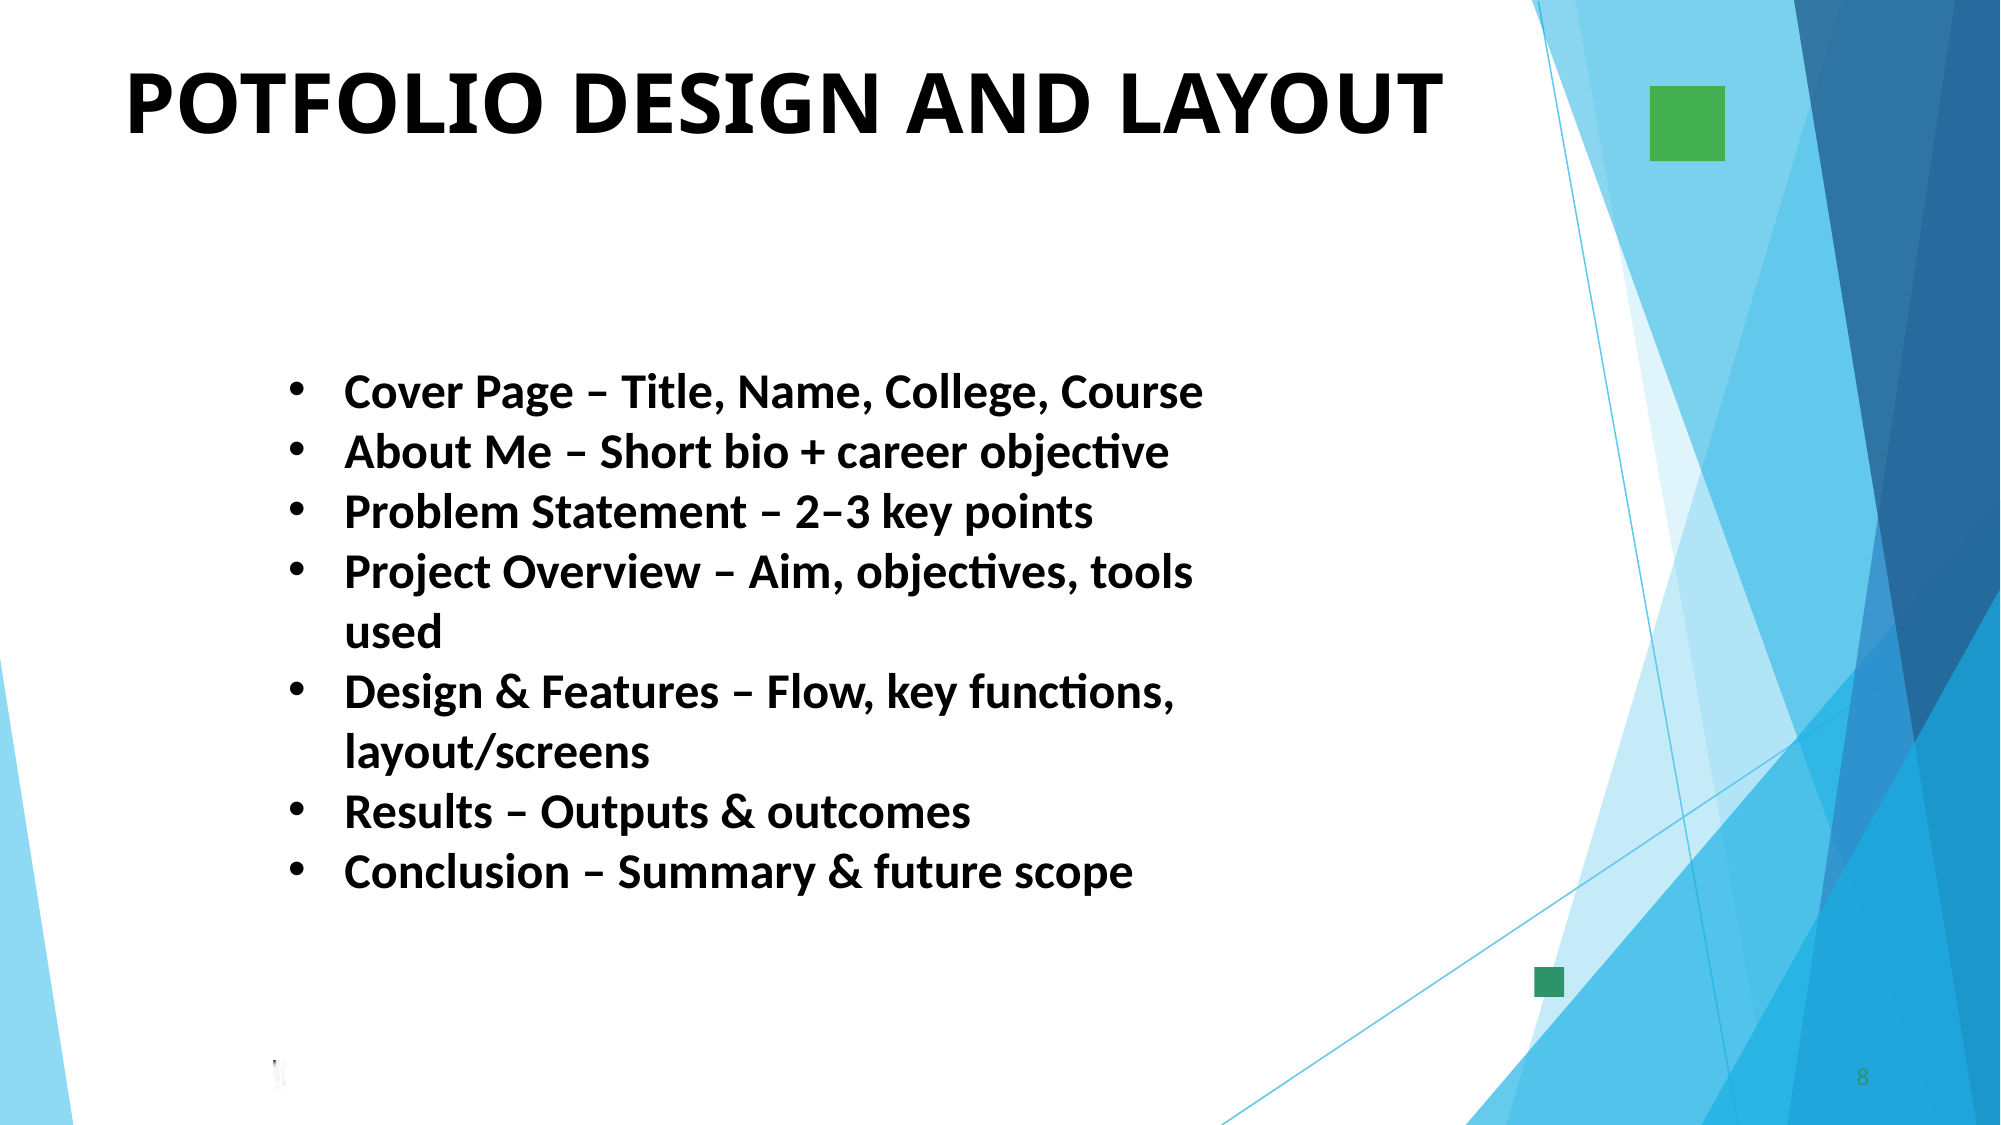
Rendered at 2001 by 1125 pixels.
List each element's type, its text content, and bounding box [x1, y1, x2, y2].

text_box POTFOLIO DESIGN AND LAYOUT [121, 47, 1564, 150]
text_box Cover Page – Title, Name, College, Course About Me – Short bio + career objective Problem Statement – 2–3 key points Project Overview – Aim, objectives, tools used Design & Features – Flow, key functions, layout/screens Results – Outputs & outcomes Conclusion – Summary & future scope [273, 351, 1275, 906]
picture [273, 1060, 287, 1091]
text_box [1649, 86, 1725, 162]
text_box [1534, 967, 1565, 997]
text_box 8 [1849, 1061, 1888, 1095]
